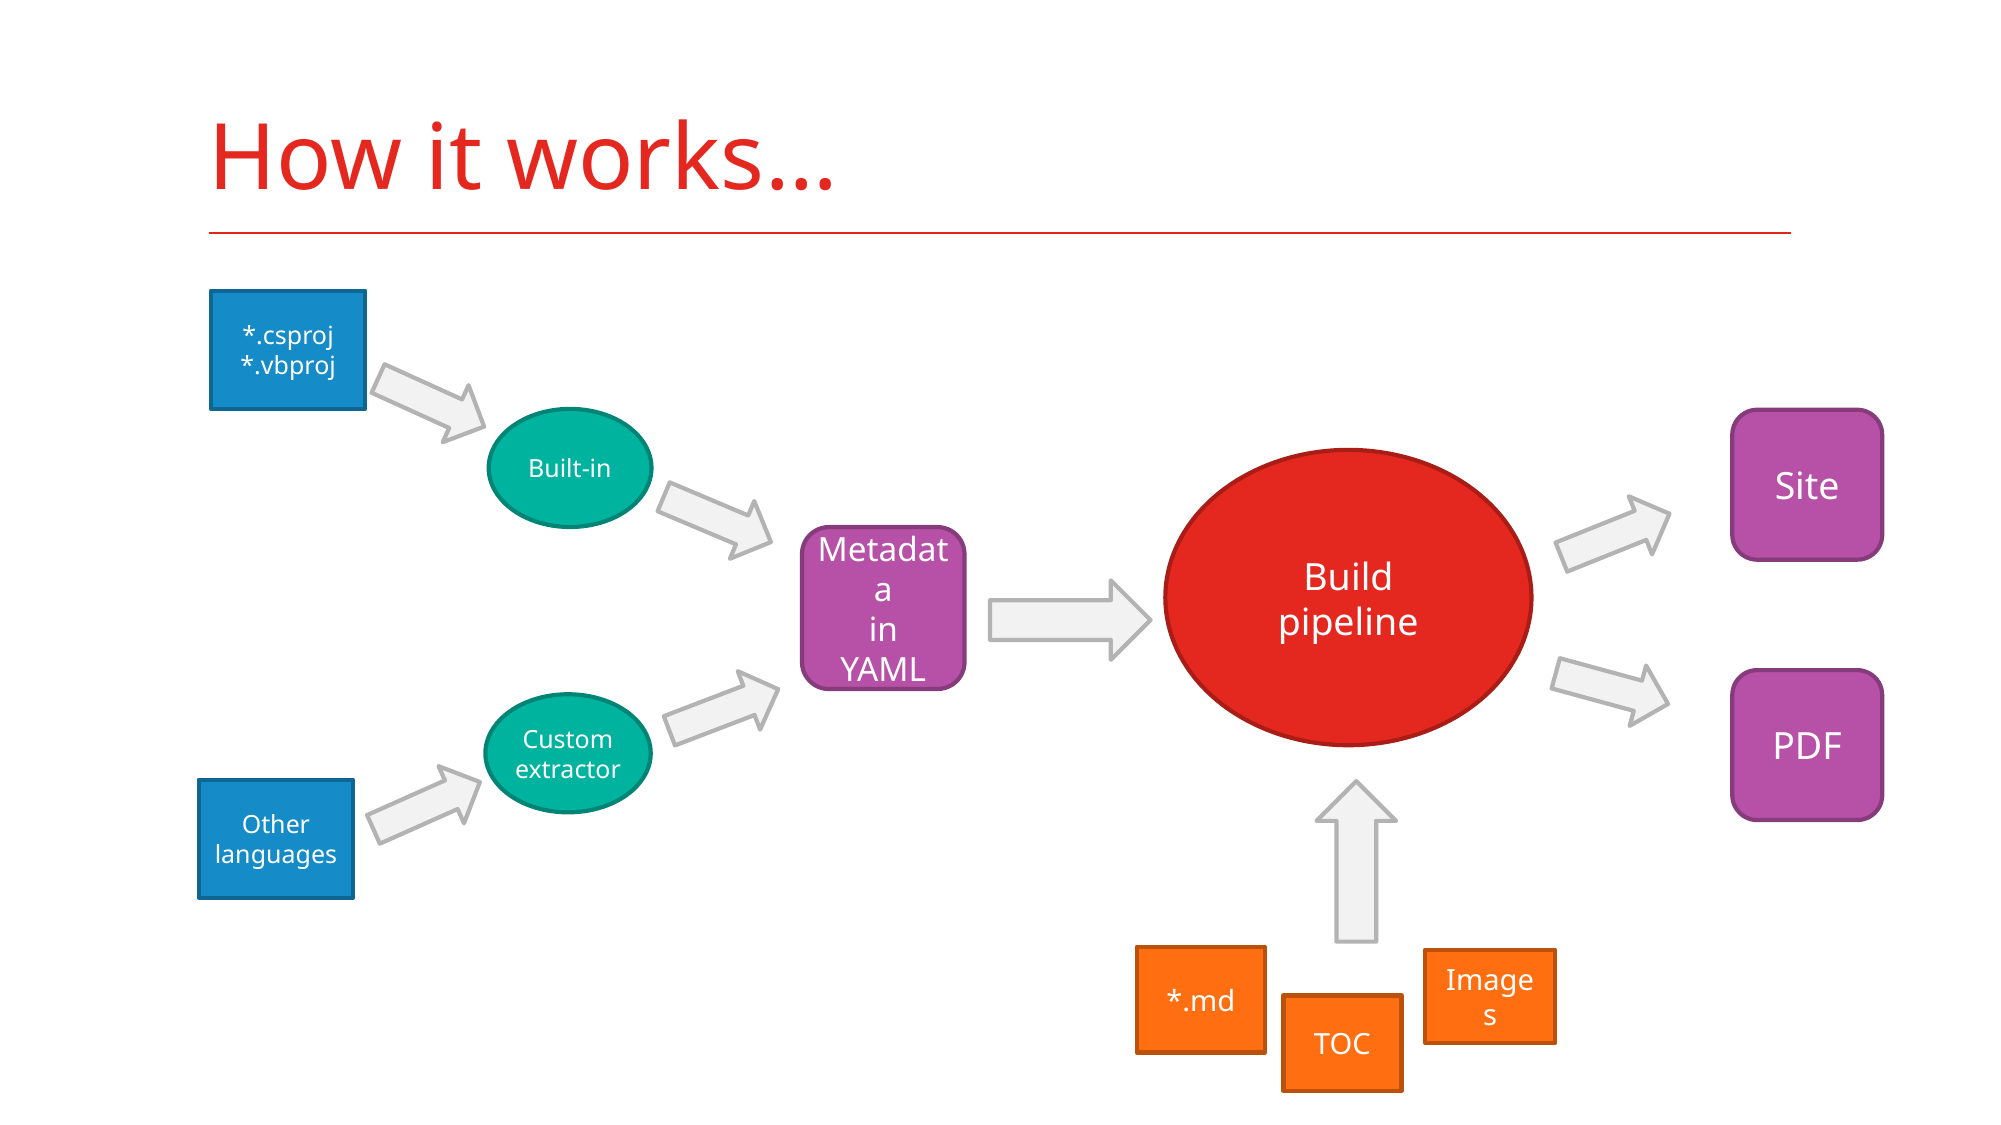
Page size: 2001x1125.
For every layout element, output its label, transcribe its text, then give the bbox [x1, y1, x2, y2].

text_box *.csproj *.vbproj [209, 289, 367, 411]
text_box Metadata in YAML [799, 524, 967, 692]
text_box [655, 480, 773, 561]
text_box Other languages [197, 778, 355, 900]
text_box [1553, 494, 1672, 574]
text_box *.md [1135, 945, 1267, 1055]
text_box Build pipeline [1163, 447, 1534, 748]
text_box [369, 362, 487, 445]
text_box Site [1730, 407, 1885, 562]
text_box [987, 578, 1153, 662]
text_box [661, 669, 781, 748]
text_box TOC [1281, 993, 1404, 1093]
text_box PDF [1730, 668, 1885, 823]
text_box Built-in [486, 406, 654, 530]
text_box [1314, 779, 1398, 944]
text_box [365, 764, 482, 846]
text_box Custom extractor [483, 692, 653, 815]
text_box [1549, 656, 1671, 728]
title How it works… [208, 54, 1792, 232]
text_box Images [1423, 948, 1557, 1045]
